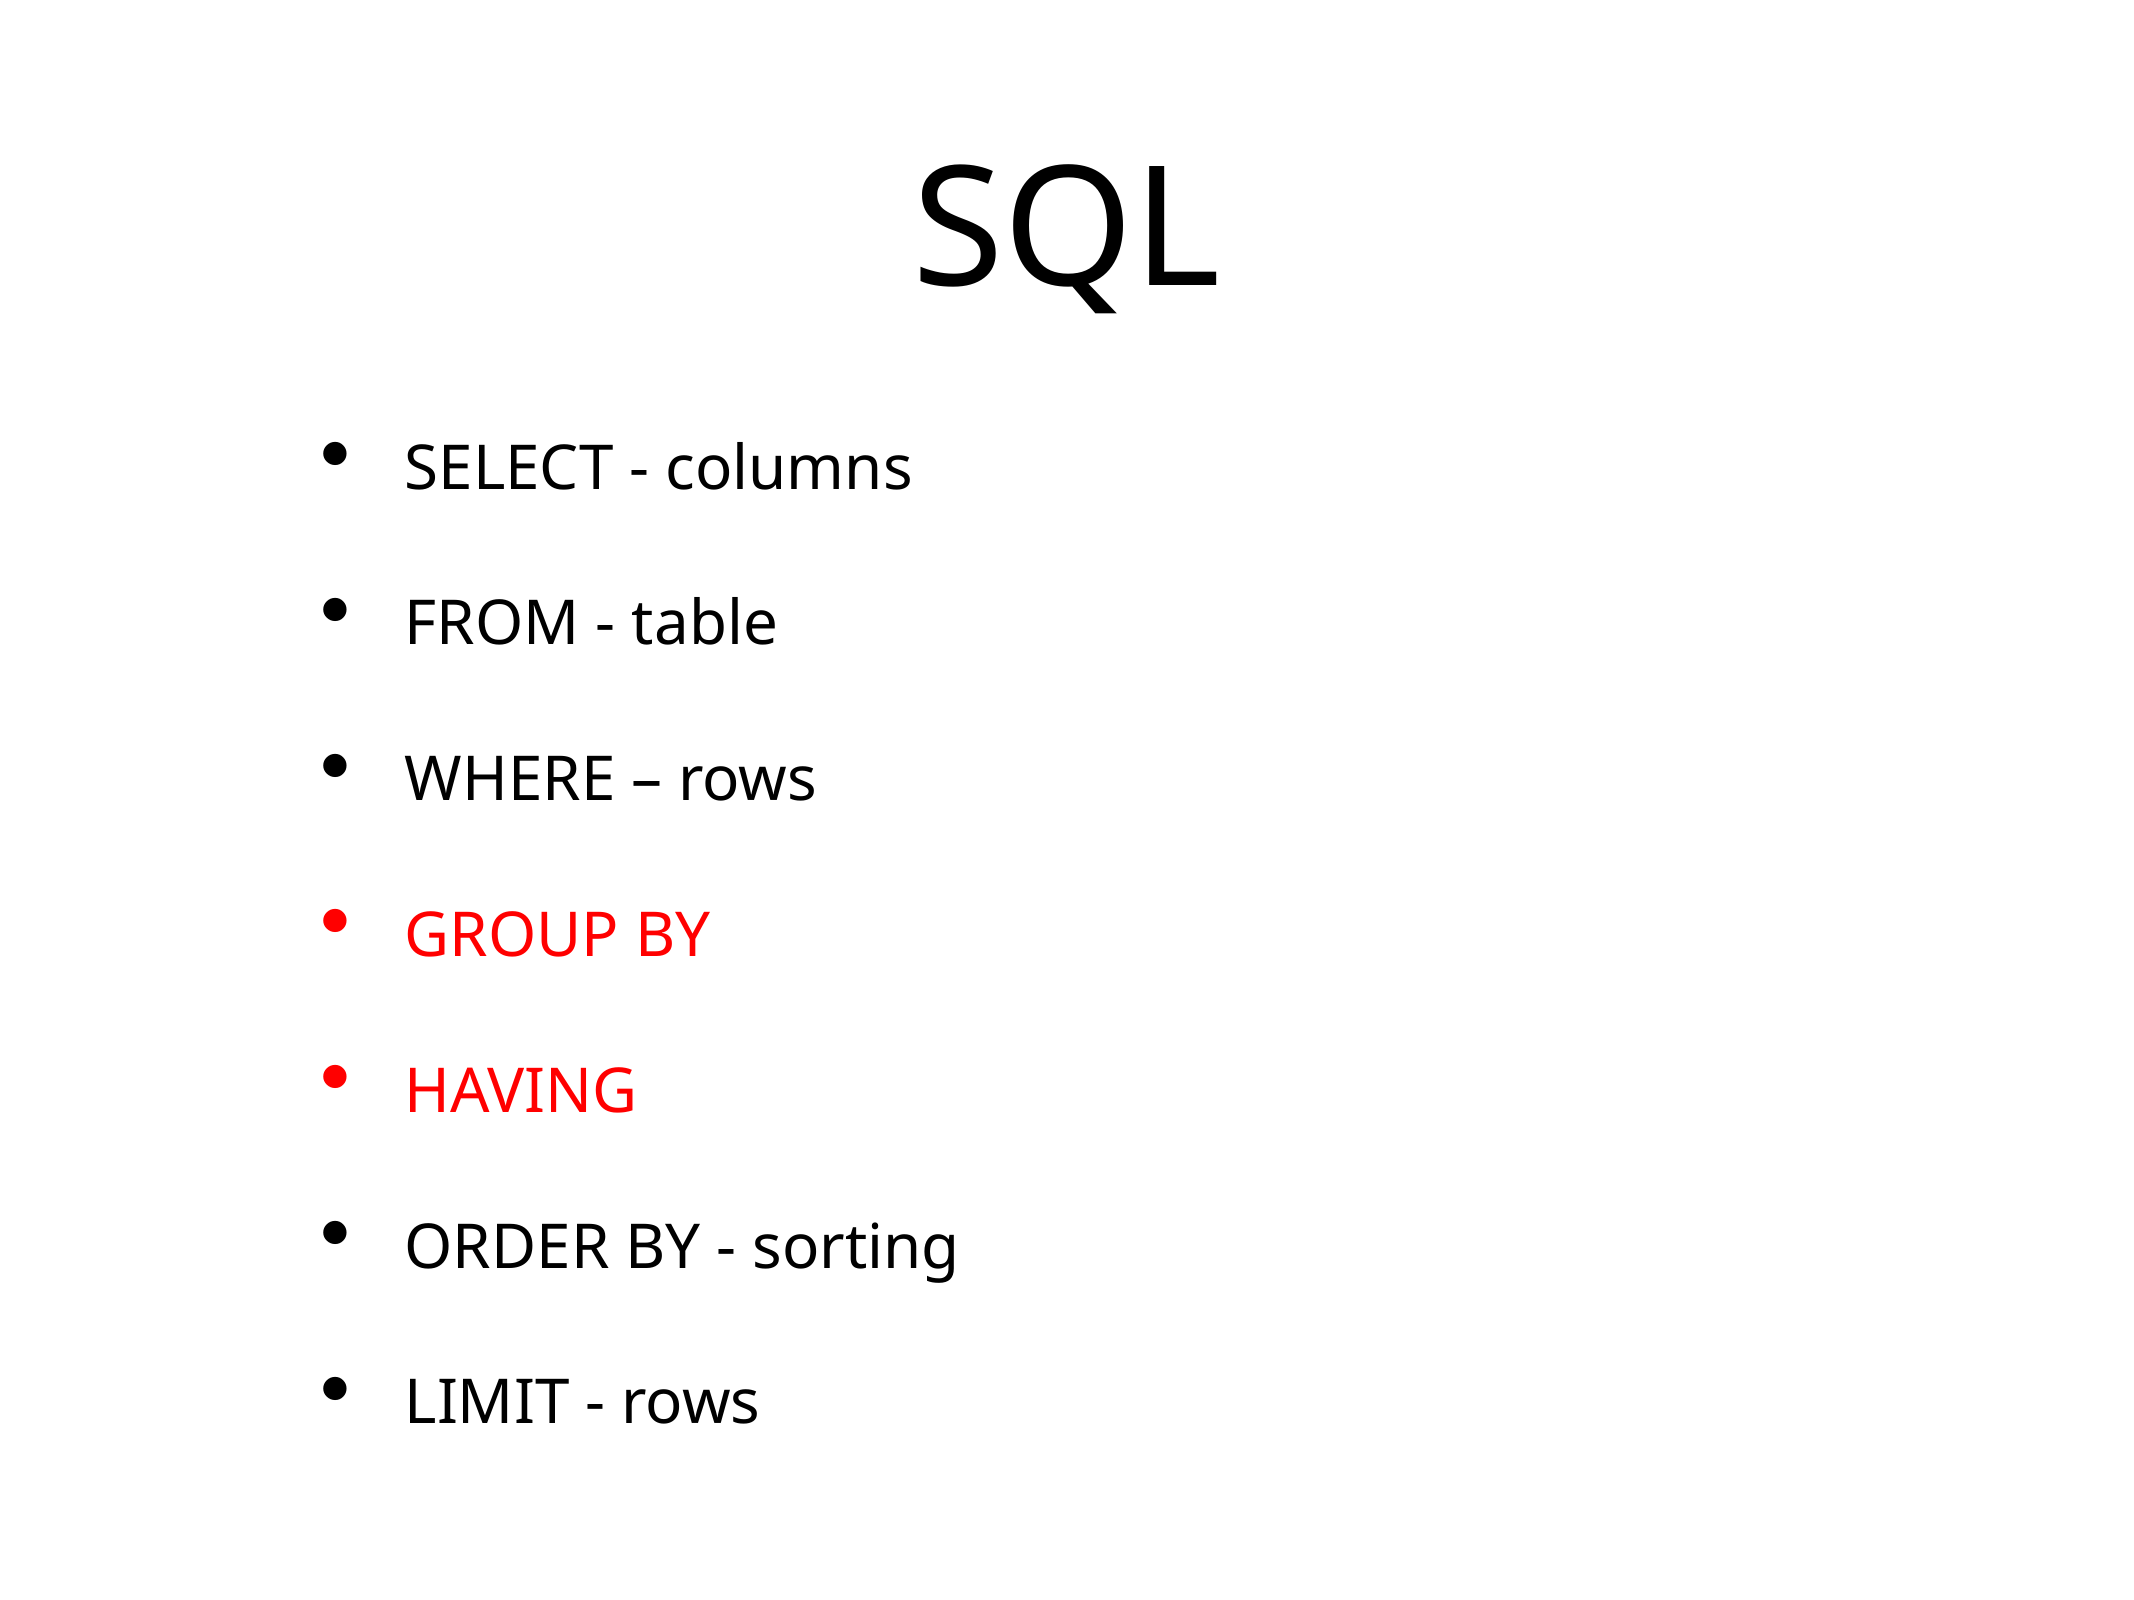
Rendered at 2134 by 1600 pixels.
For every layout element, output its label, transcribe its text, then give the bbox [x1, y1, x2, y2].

list SELECT - columns FROM - table WHERE – rows GROUP BY HAVING ORDER BY - sorting LIMIT - rows [311, 418, 2134, 1451]
title SQL [155, 41, 1978, 397]
